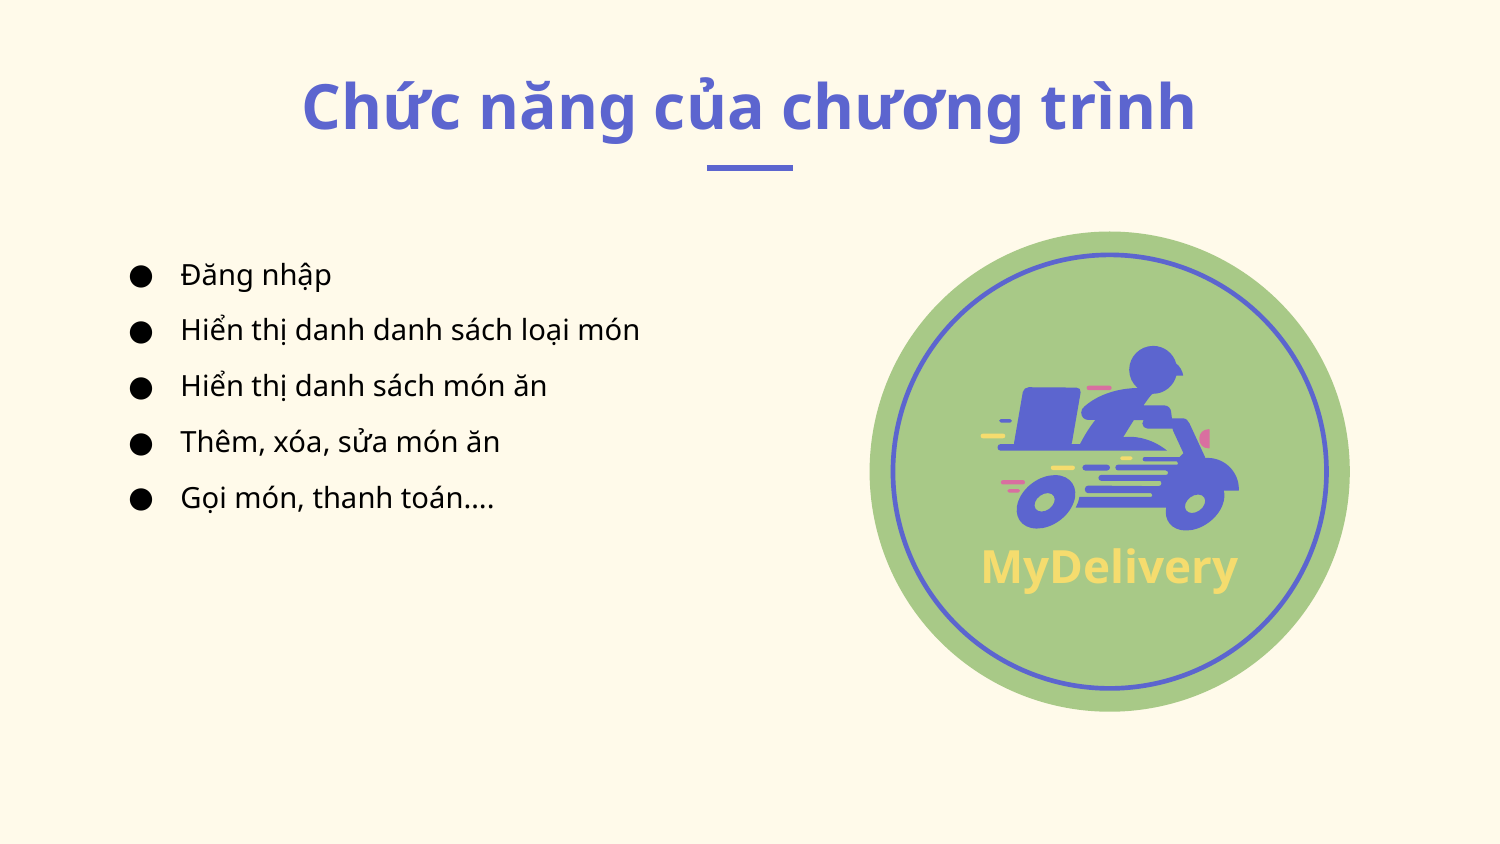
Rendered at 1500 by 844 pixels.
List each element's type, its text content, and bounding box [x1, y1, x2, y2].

subtitle MyDelivery [885, 523, 1335, 607]
text_box [892, 254, 1327, 523]
text_box [911, 607, 1308, 712]
text_box [869, 231, 1350, 557]
list Đăng nhập Hiển thị danh danh sách loại món Hiển thị danh sách món ăn Thêm, xóa, sửa món ăn Gọi món, thanh toán…. [90, 240, 718, 598]
text_box [940, 607, 1280, 689]
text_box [980, 345, 1240, 531]
title Chức năng của chương trình [116, 33, 1383, 157]
